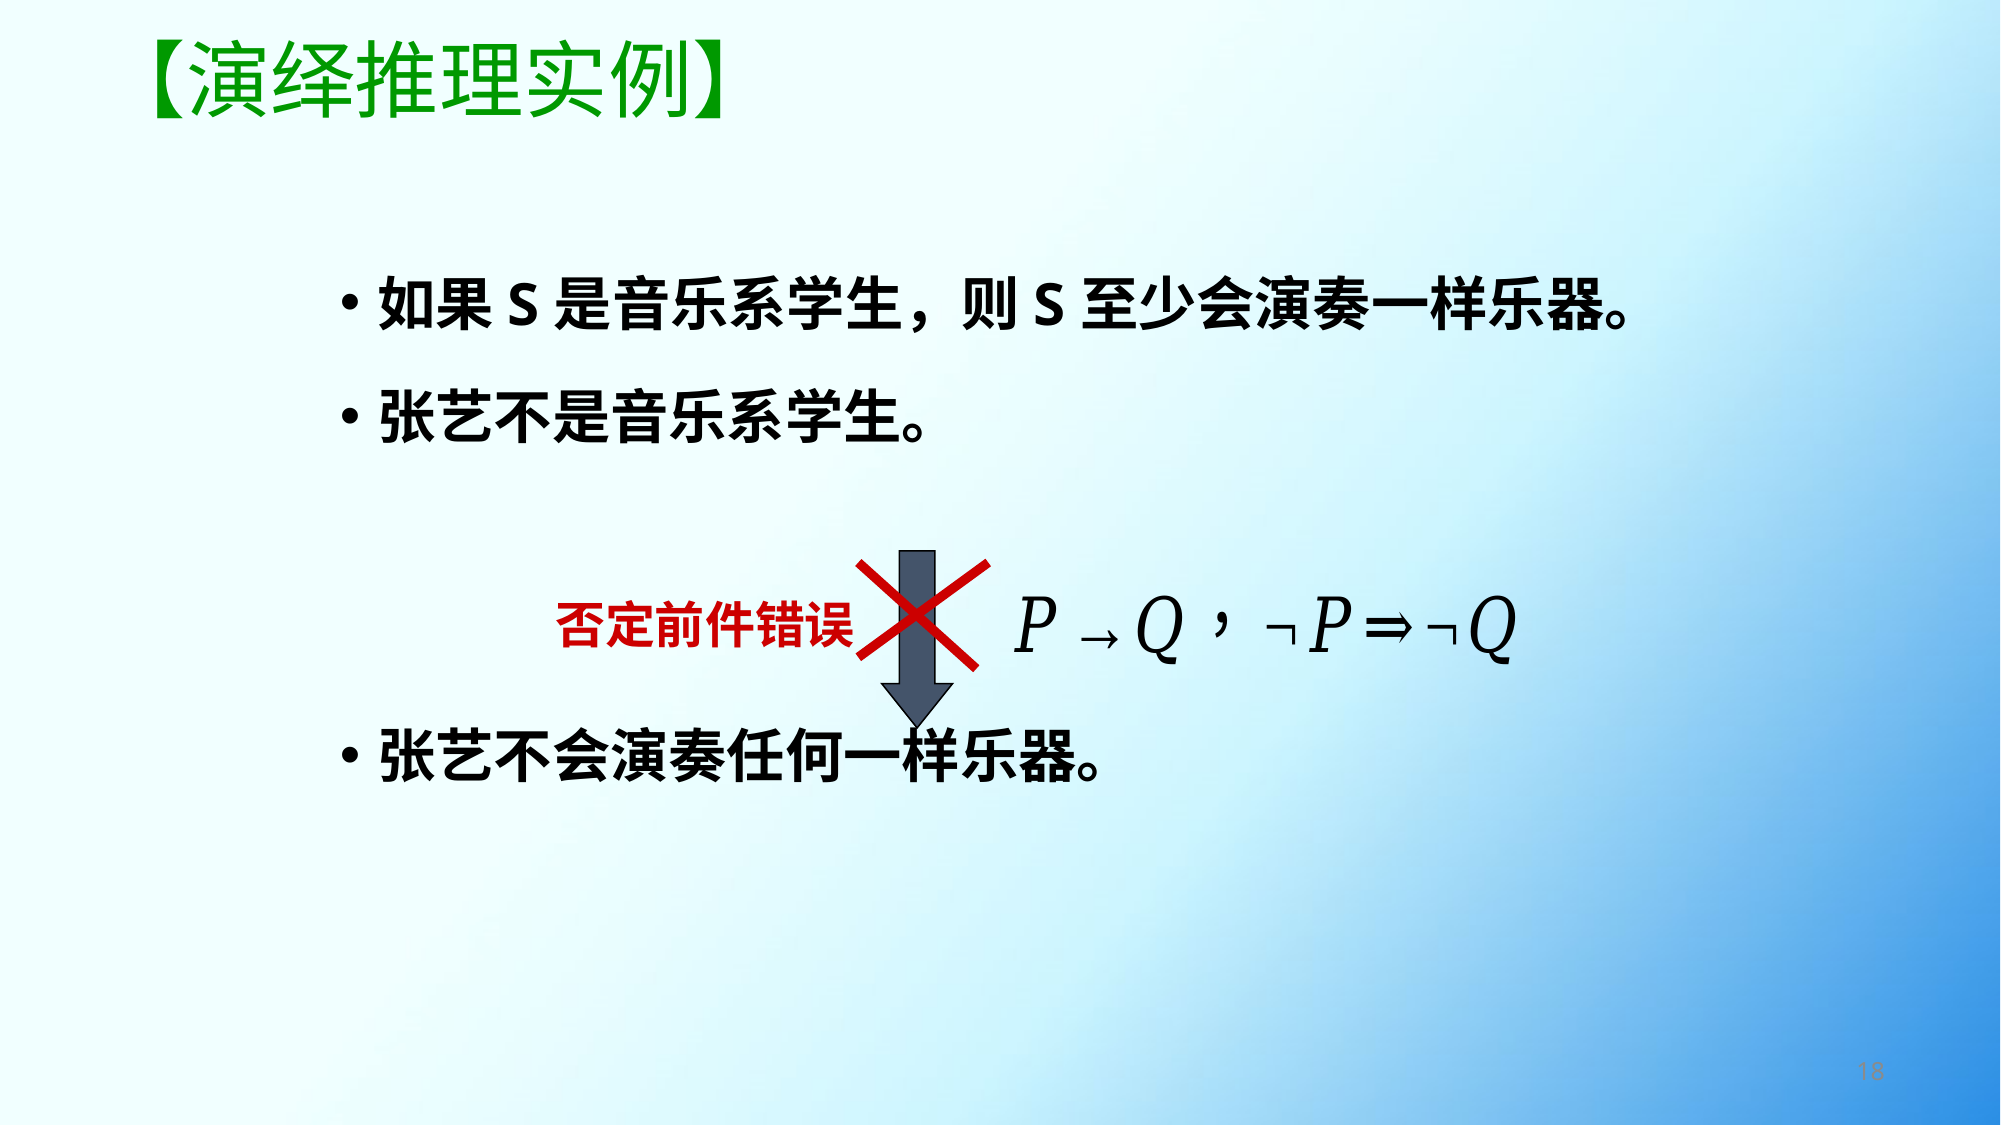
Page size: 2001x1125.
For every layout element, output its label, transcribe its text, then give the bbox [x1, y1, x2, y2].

text_box [881, 550, 953, 728]
picture [0, 0, 2001, 1125]
list 如果S是音乐系学生，则S至少会演奏一样乐器。 张艺不是音乐系学生。 张艺不会演奏任何一样乐器。 [324, 245, 1662, 988]
title 【演绎推理实例】 [86, 30, 1887, 138]
text_box 否定前件错误 [540, 586, 871, 661]
slide_number 18 [1433, 1042, 1900, 1103]
